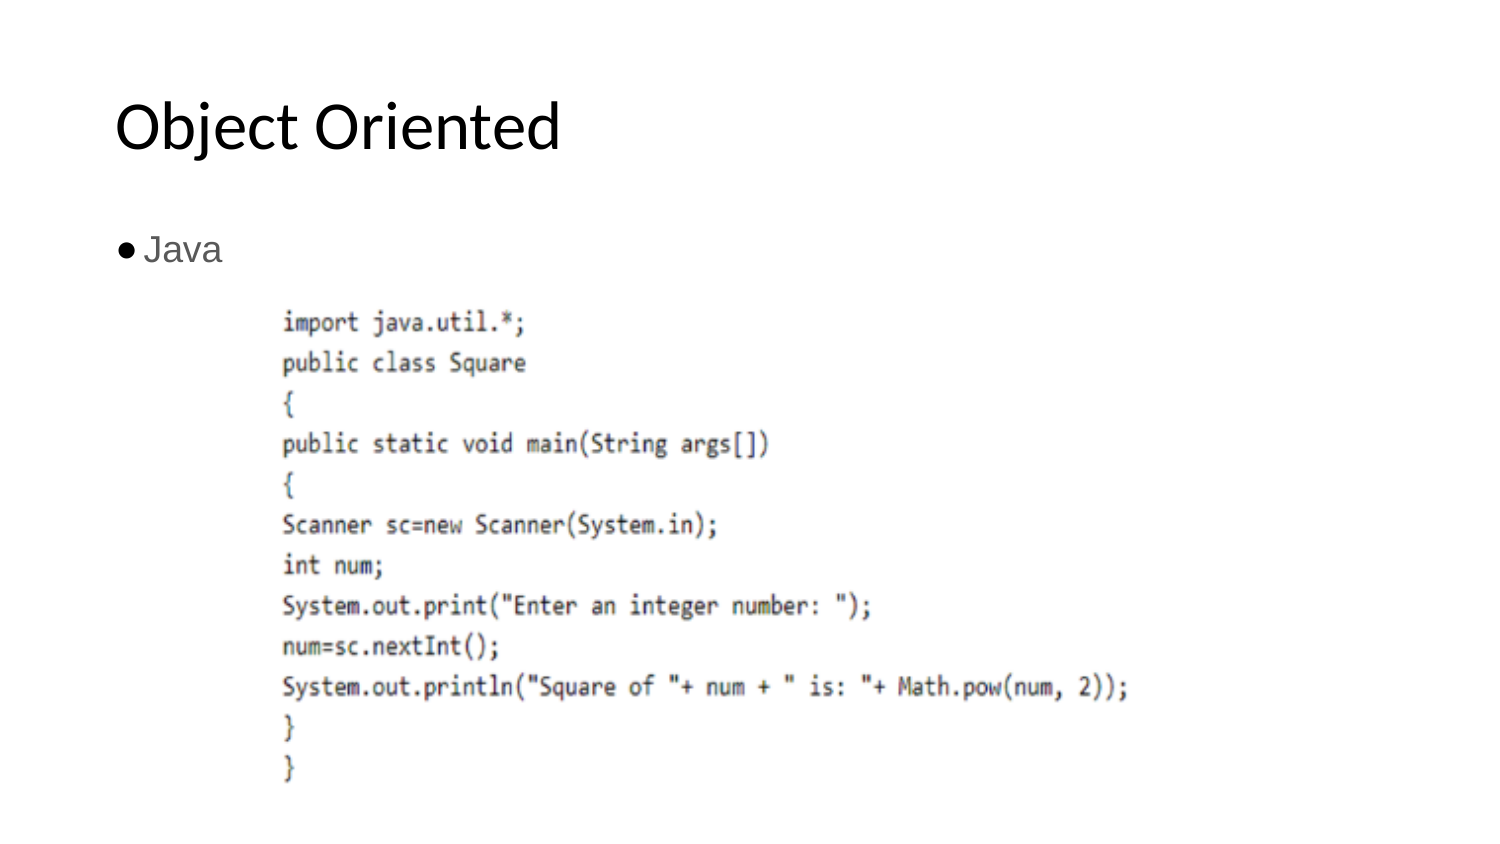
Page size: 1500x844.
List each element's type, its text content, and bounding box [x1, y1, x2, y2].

list Java [103, 224, 1397, 760]
text_box Object Oriented [104, 46, 1398, 210]
picture [275, 303, 1148, 816]
